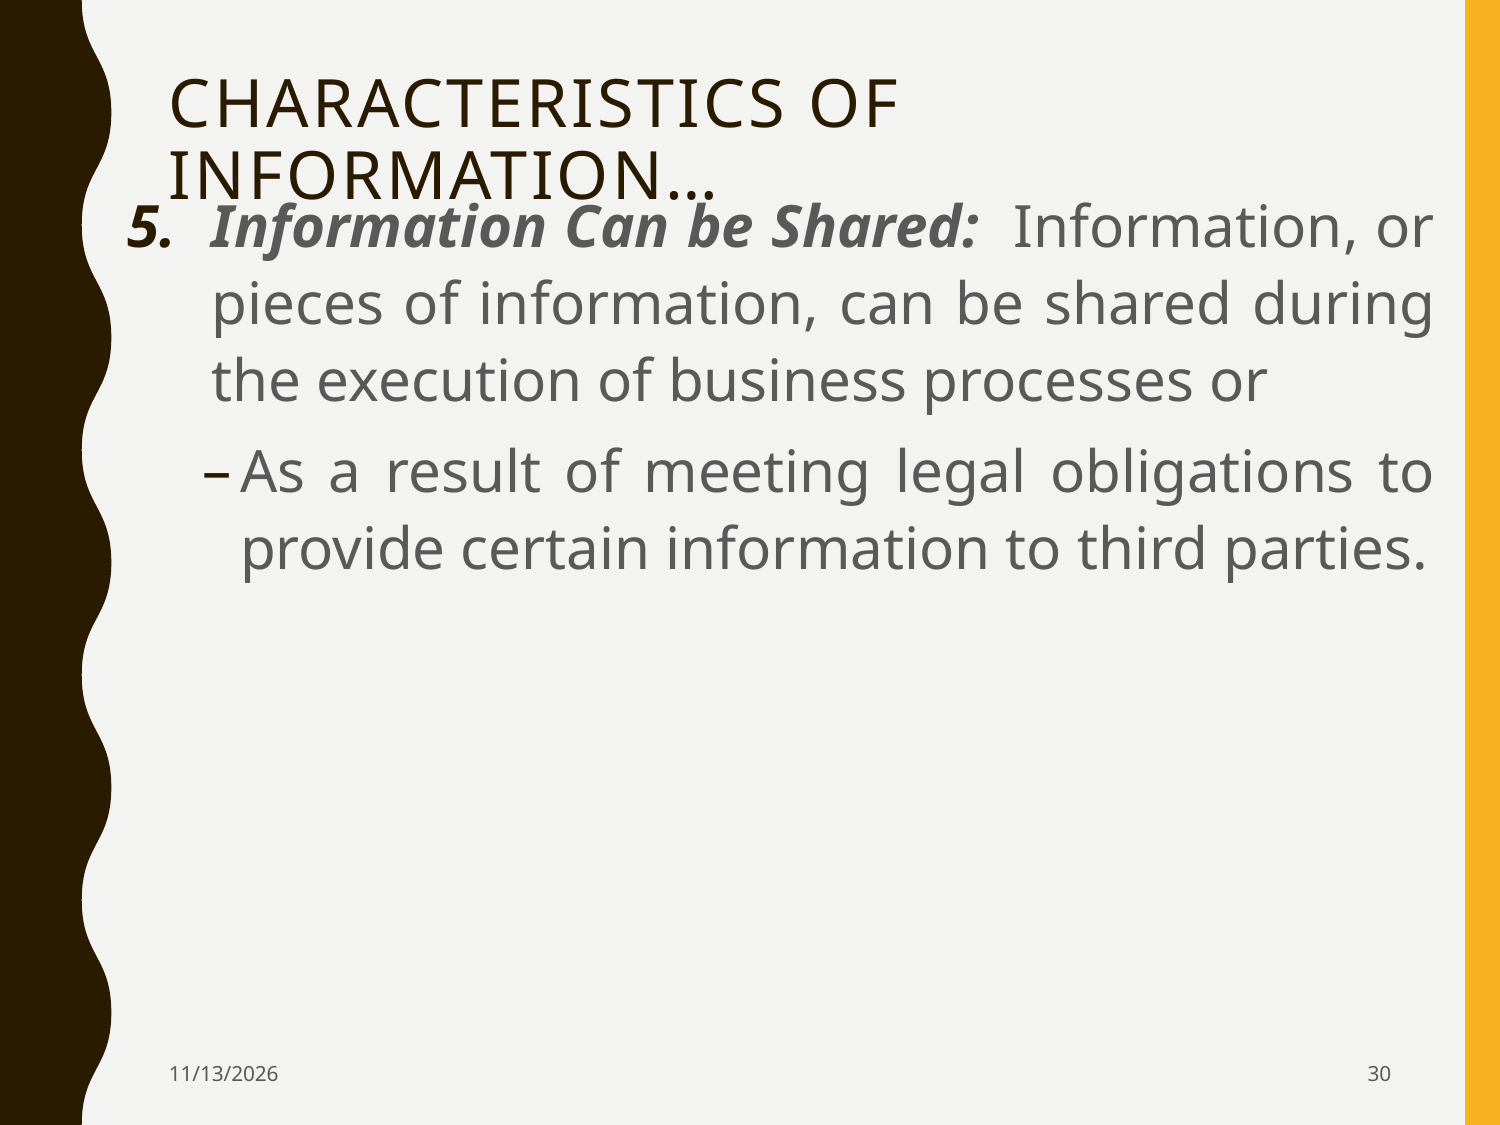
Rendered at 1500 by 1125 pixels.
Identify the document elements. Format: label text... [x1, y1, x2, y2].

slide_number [154, 1045, 441, 1103]
slide_number 30 [1059, 1045, 1407, 1103]
list Information Can be Shared: Information, or pieces of information, can be shared during the execution of business processes or As a result of meeting legal obligations to provide certain information to third parties. [112, 174, 1450, 965]
title Characteristics of information… [154, 62, 1407, 174]
